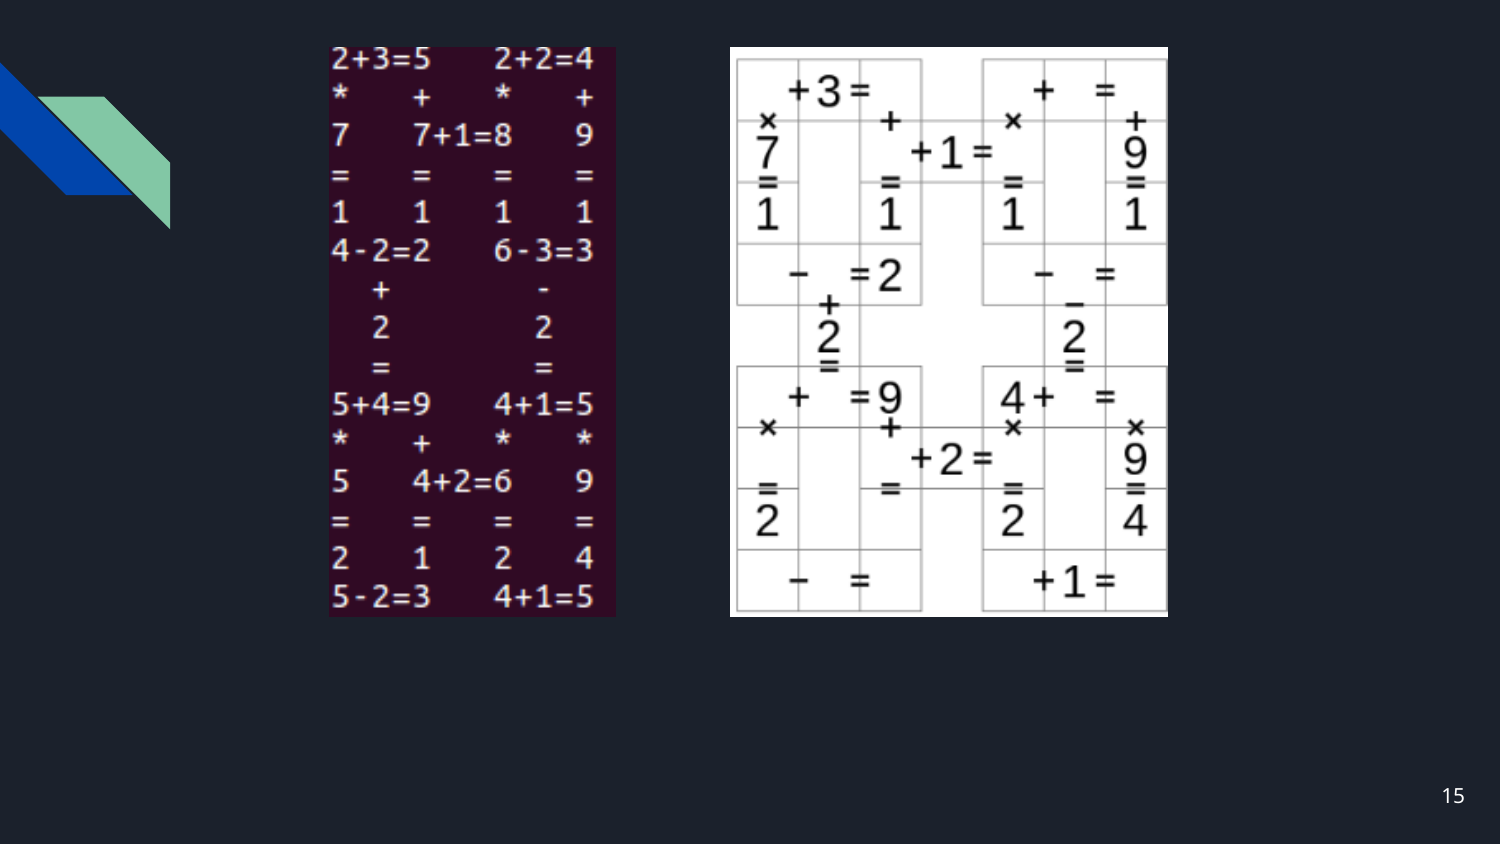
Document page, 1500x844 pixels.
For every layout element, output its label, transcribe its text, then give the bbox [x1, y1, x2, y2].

picture [328, 47, 617, 617]
slide_number ‹#› [1389, 764, 1480, 830]
picture [730, 47, 1169, 617]
